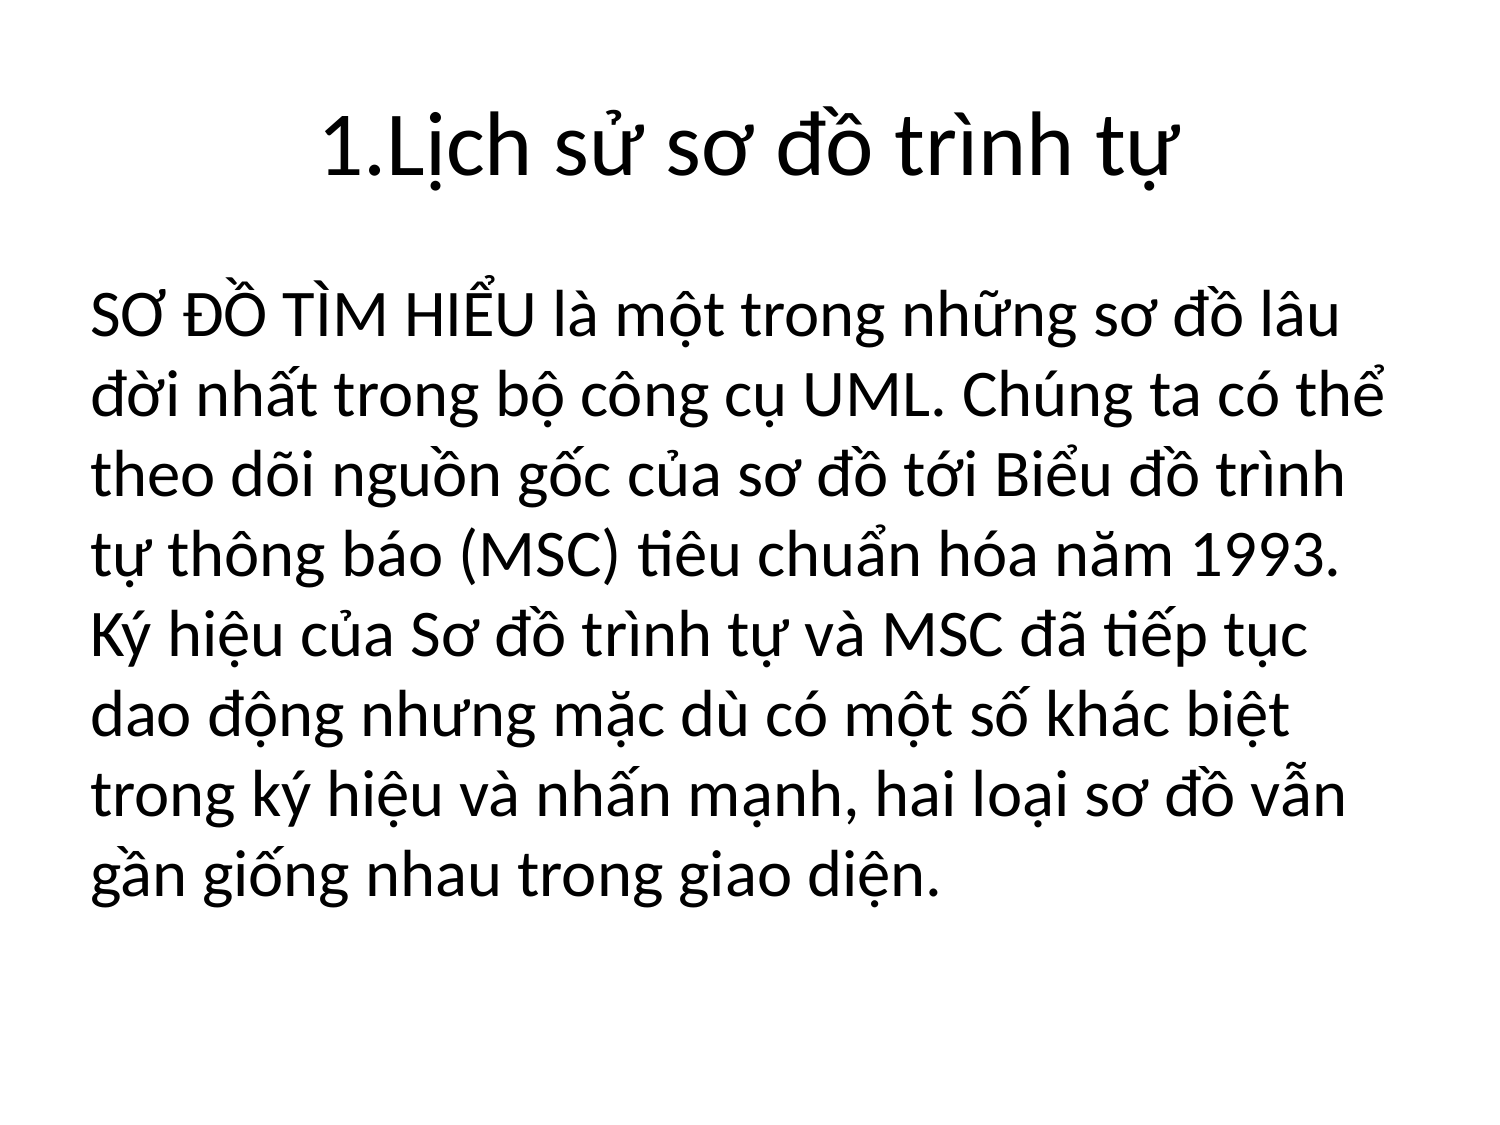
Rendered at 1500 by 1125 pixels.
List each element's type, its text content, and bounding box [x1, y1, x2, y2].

list SƠ ĐỒ TÌM HIỂU là một trong những sơ đồ lâu đời nhất trong bộ công cụ UML. Chúng ta có thể theo dõi nguồn gốc của sơ đồ tới Biểu đồ trình tự thông báo (MSC) tiêu chuẩn hóa năm 1993. Ký hiệu của Sơ đồ trình tự và MSC đã tiếp tục dao động nhưng mặc dù có một số khác biệt trong ký hiệu và nhấn mạnh, hai loại sơ đồ vẫn gần giống nhau trong giao diện. [75, 262, 1425, 1005]
title 1.Lịch sử sơ đồ trình tự [75, 45, 1425, 233]
